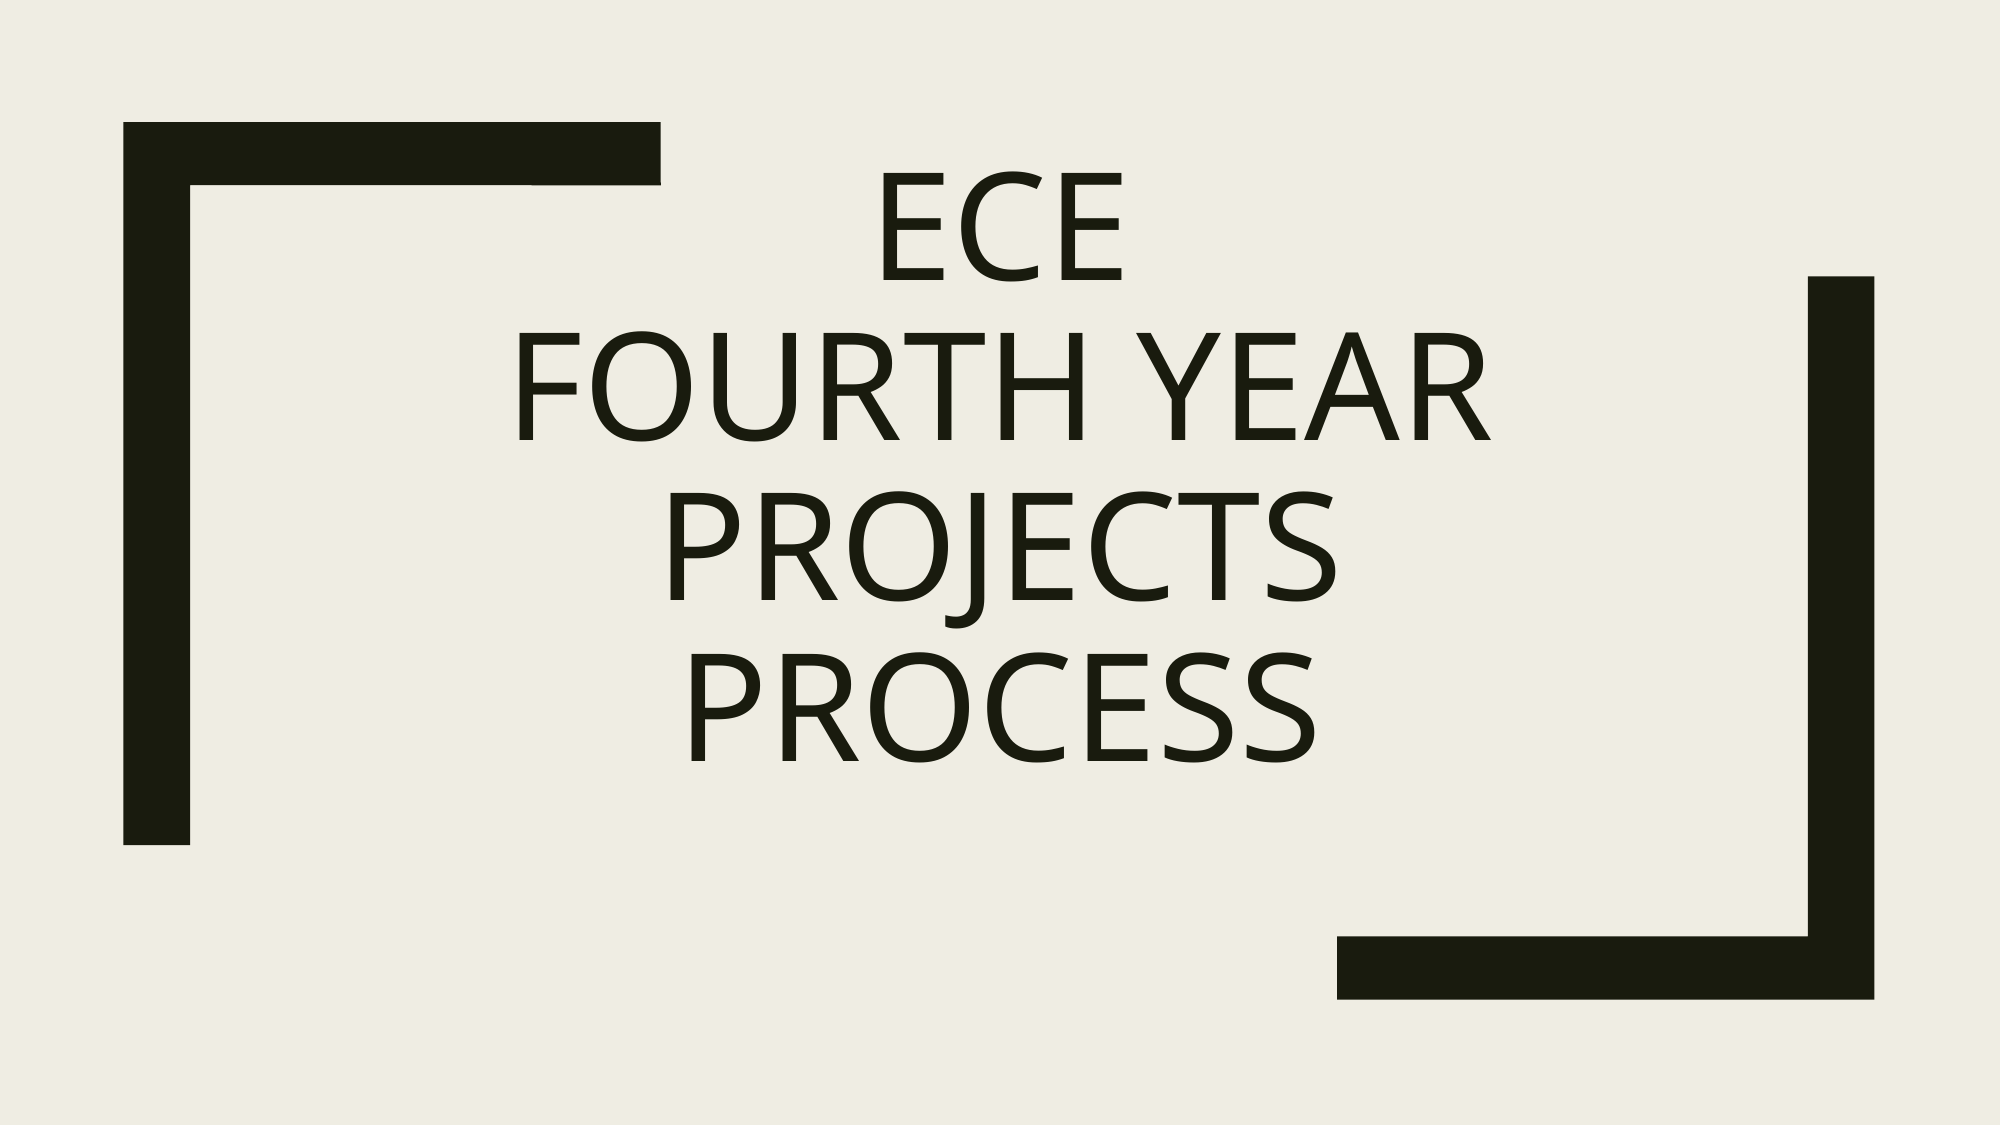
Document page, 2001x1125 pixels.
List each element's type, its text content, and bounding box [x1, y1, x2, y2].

title ECE Fourth year projects Process [314, 293, 1686, 801]
